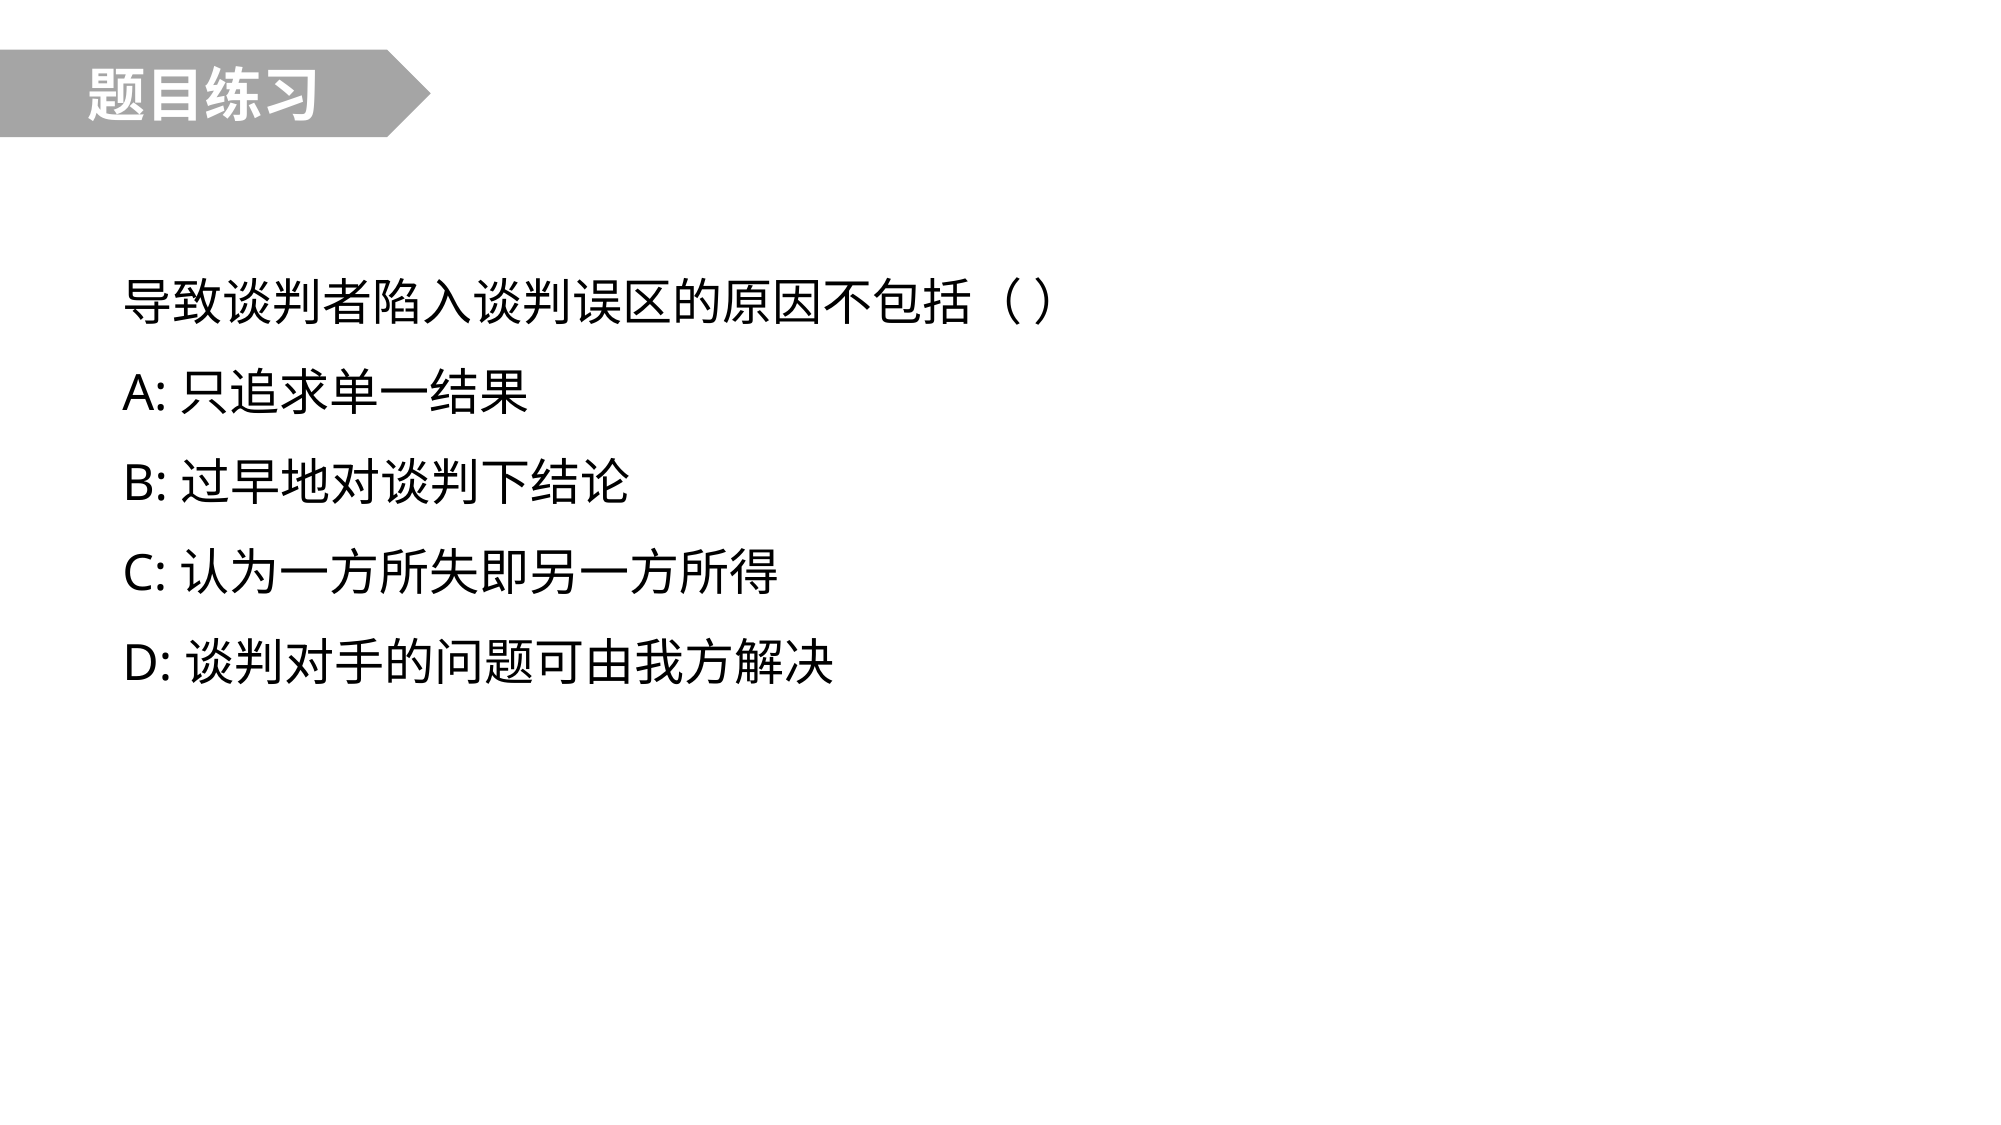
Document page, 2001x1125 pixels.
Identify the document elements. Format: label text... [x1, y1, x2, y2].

text_box 题目练习 [0, 48, 433, 139]
text_box 导致谈判者陷入谈判误区的原因不包括（ ） A:只追求单一结果 B:过早地对谈判下结论 C:认为一方所失即另一方所得 D:谈判对手的问题可由我方解决 [107, 232, 1908, 698]
